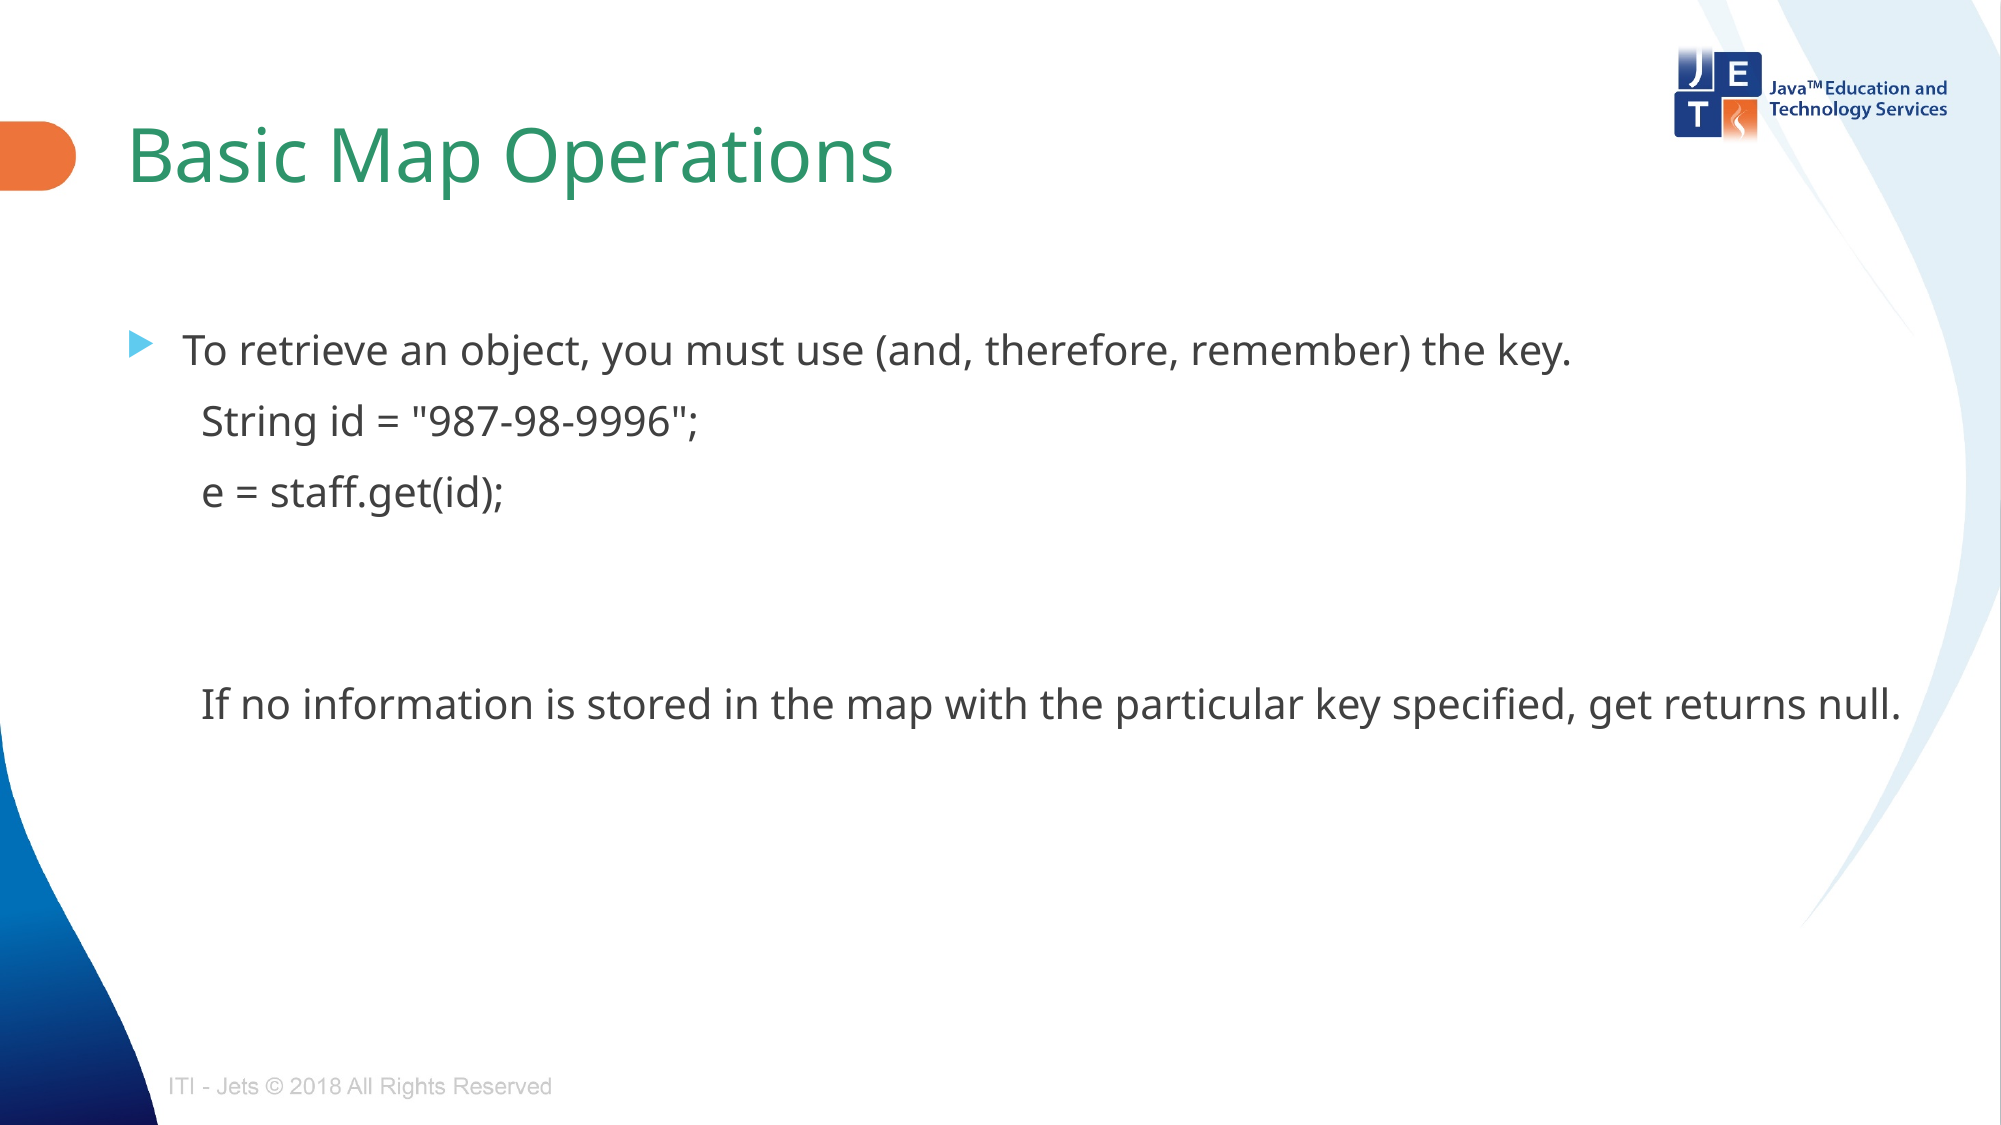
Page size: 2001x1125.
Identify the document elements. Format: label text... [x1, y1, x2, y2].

picture [0, 0, 2000, 1125]
title Basic Map Operations [111, 99, 1522, 317]
list To retrieve an object, you must use (and, therefore, remember) the key. String id = "987-98-9996"; e = staff.get(id); If no information is stored in the map with the particular key specified, get returns null. [111, 291, 1933, 992]
